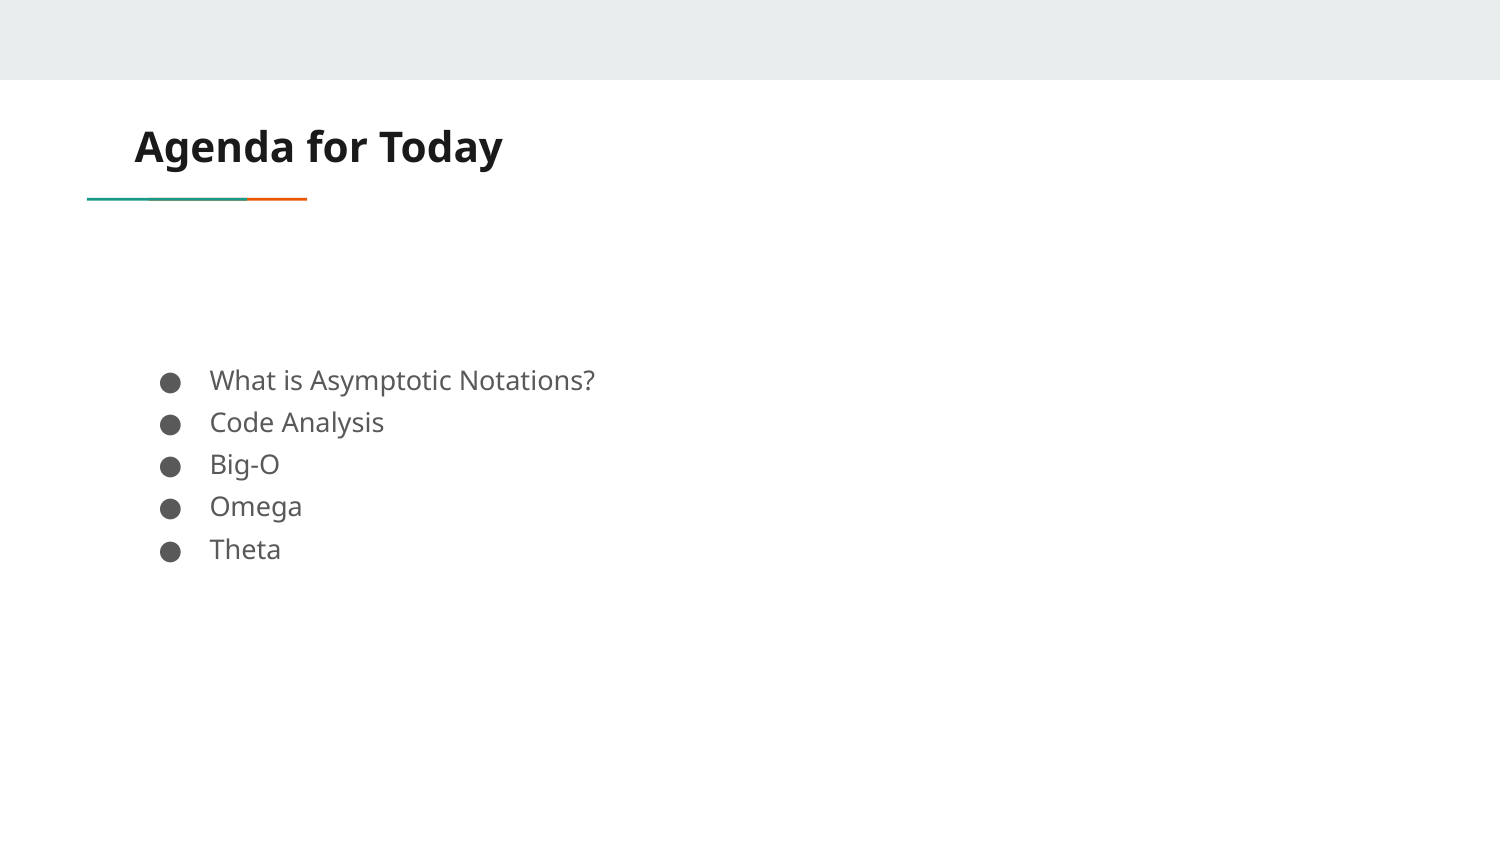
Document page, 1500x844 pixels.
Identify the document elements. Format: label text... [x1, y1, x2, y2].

list What is Asymptotic Notations? Code Analysis Big-O Omega Theta [119, 341, 1381, 712]
title Agenda for Today [119, 101, 1381, 190]
